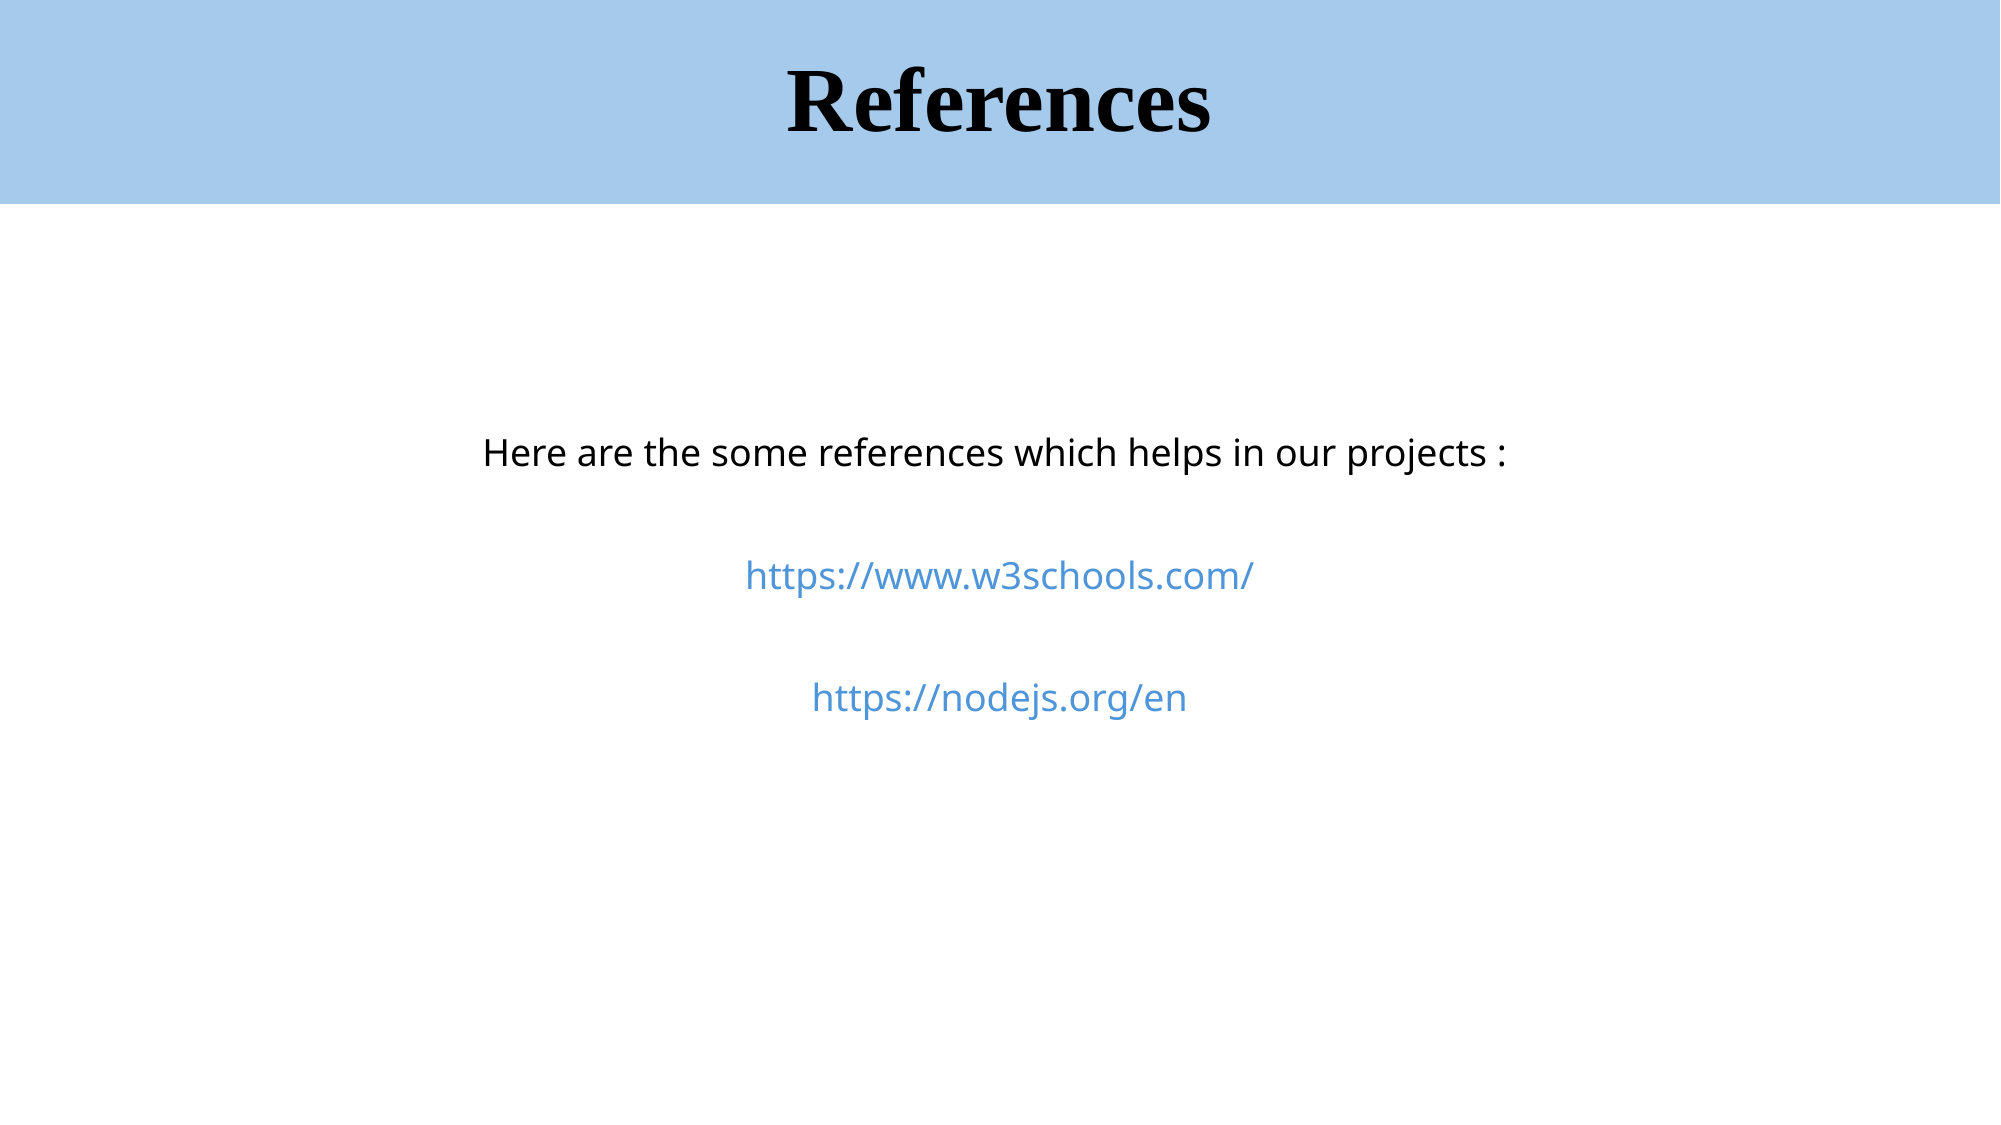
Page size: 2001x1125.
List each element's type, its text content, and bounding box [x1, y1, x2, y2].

title References [0, 0, 2000, 204]
list Here are the some references which helps in our projects : https://www.w3schools.com/ https://nodejs.org/en [137, 299, 1863, 1014]
